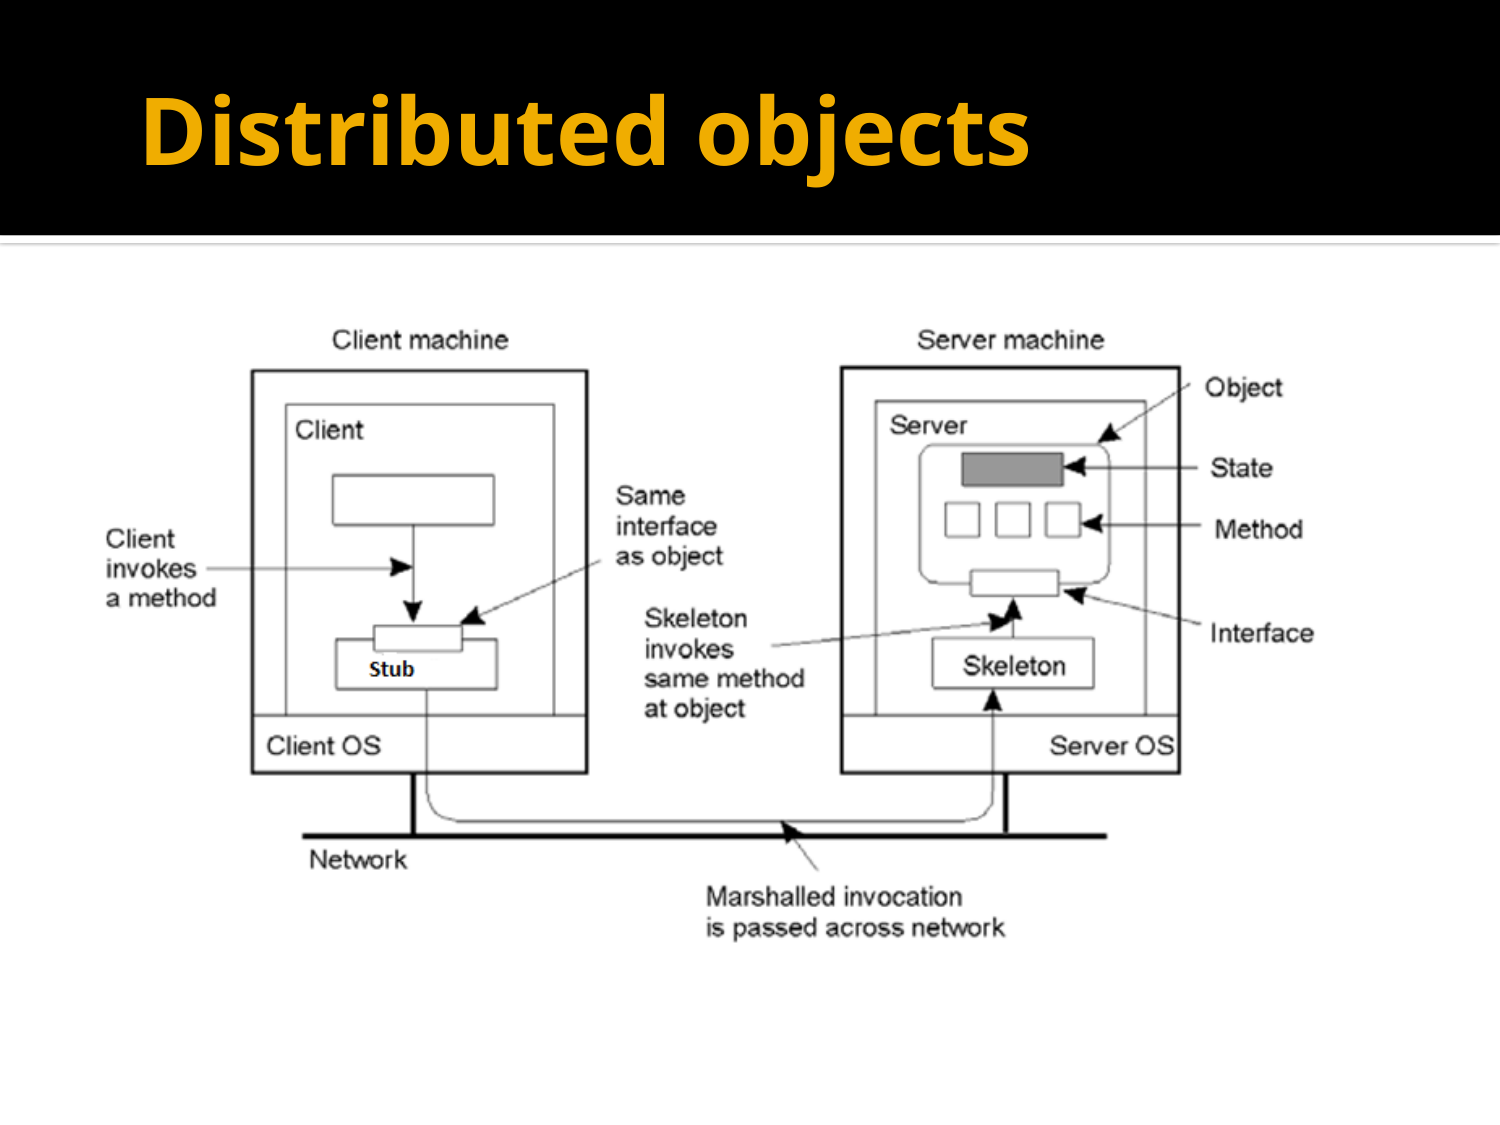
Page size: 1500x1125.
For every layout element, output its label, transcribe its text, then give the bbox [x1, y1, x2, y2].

picture [94, 312, 1324, 1027]
title Distributed objects [75, 25, 1425, 231]
